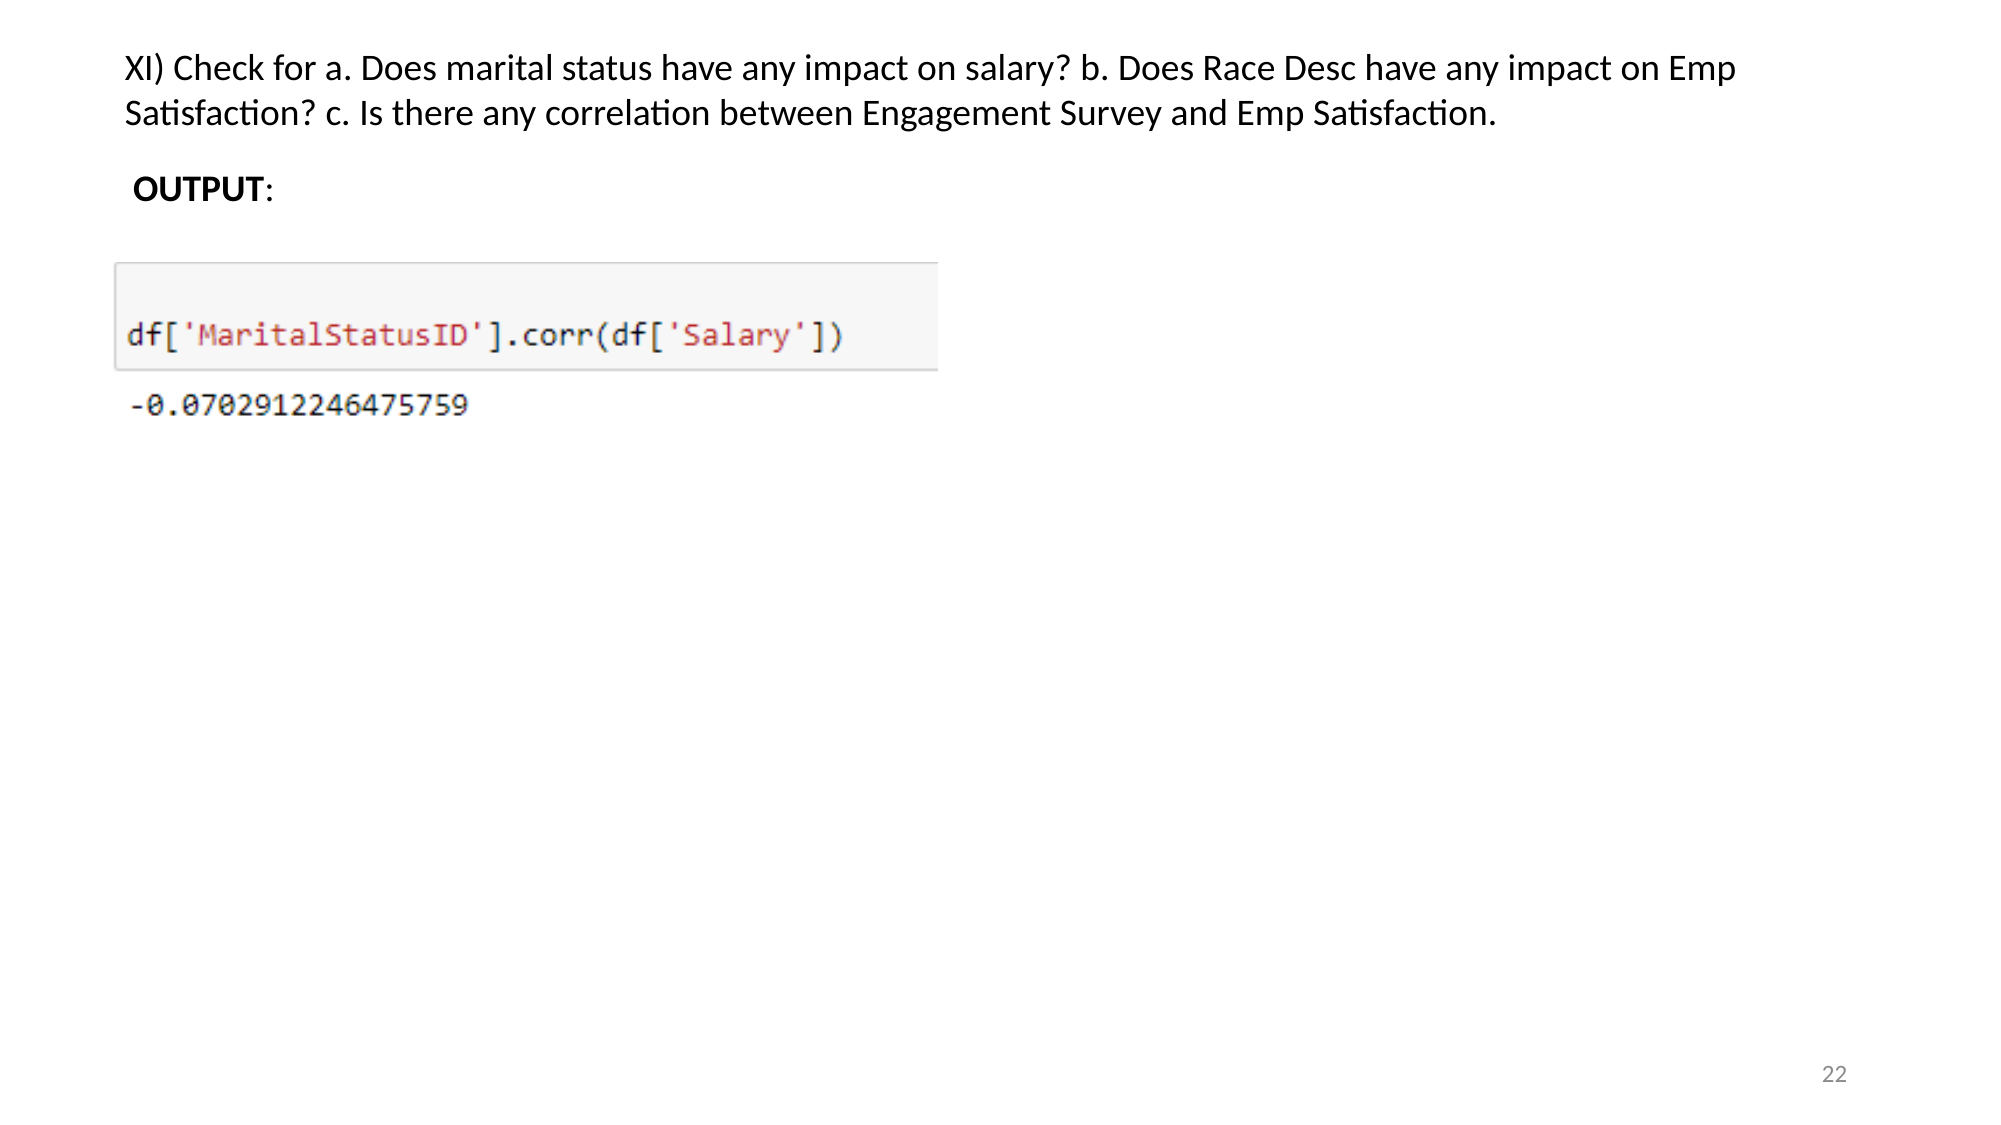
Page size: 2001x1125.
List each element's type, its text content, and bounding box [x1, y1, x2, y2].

text_box OUTPUT: [118, 156, 382, 217]
text_box XI) Check for a. Does marital status have any impact on salary? b. Does Race Desc have any impact on Emp Satisfaction? c. Is there any correlation between Engagement Survey and Emp Satisfaction. [109, 35, 1820, 141]
slide_number 22 [1412, 1042, 1863, 1103]
picture [109, 262, 938, 451]
